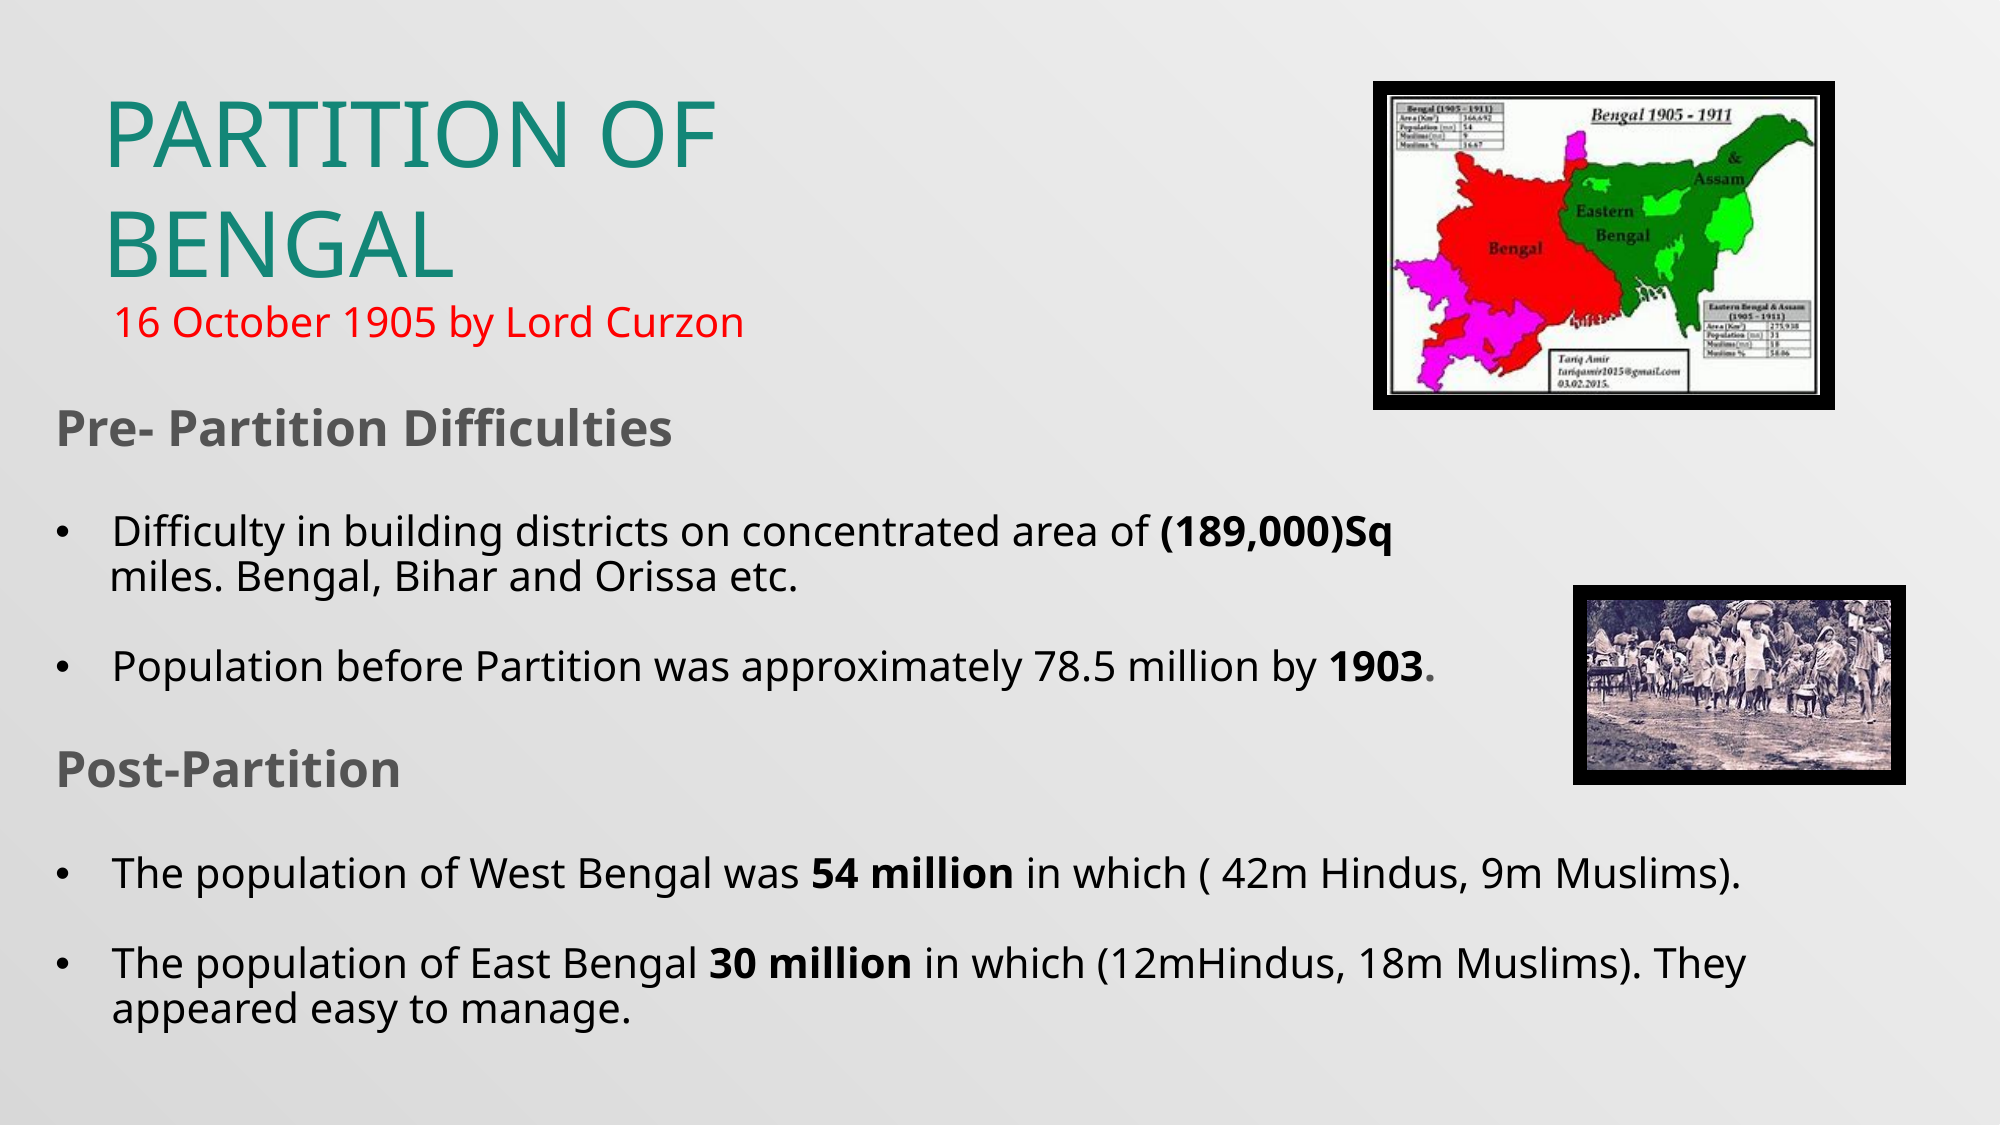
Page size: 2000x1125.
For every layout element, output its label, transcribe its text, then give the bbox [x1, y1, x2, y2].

picture [1586, 599, 1892, 771]
text_box Pre- Partition Difficulties Difficulty in building districts on concentrated area of (189,000)Sq miles. Bengal, Bihar and Orissa etc. Population before Partition was approximately 78.5 million by 1903. Post-Partition The population of West Bengal was 54 million in which ( 42m Hindus, 9m Muslims). The population of East Bengal 30 million in which (12mHindus, 18m Muslims). They appeared easy to manage. [40, 395, 1828, 1092]
picture [1386, 95, 1821, 396]
text_box PARTITION OF BENGAL 16 October 1905 by Lord Curzon [87, 68, 1107, 246]
